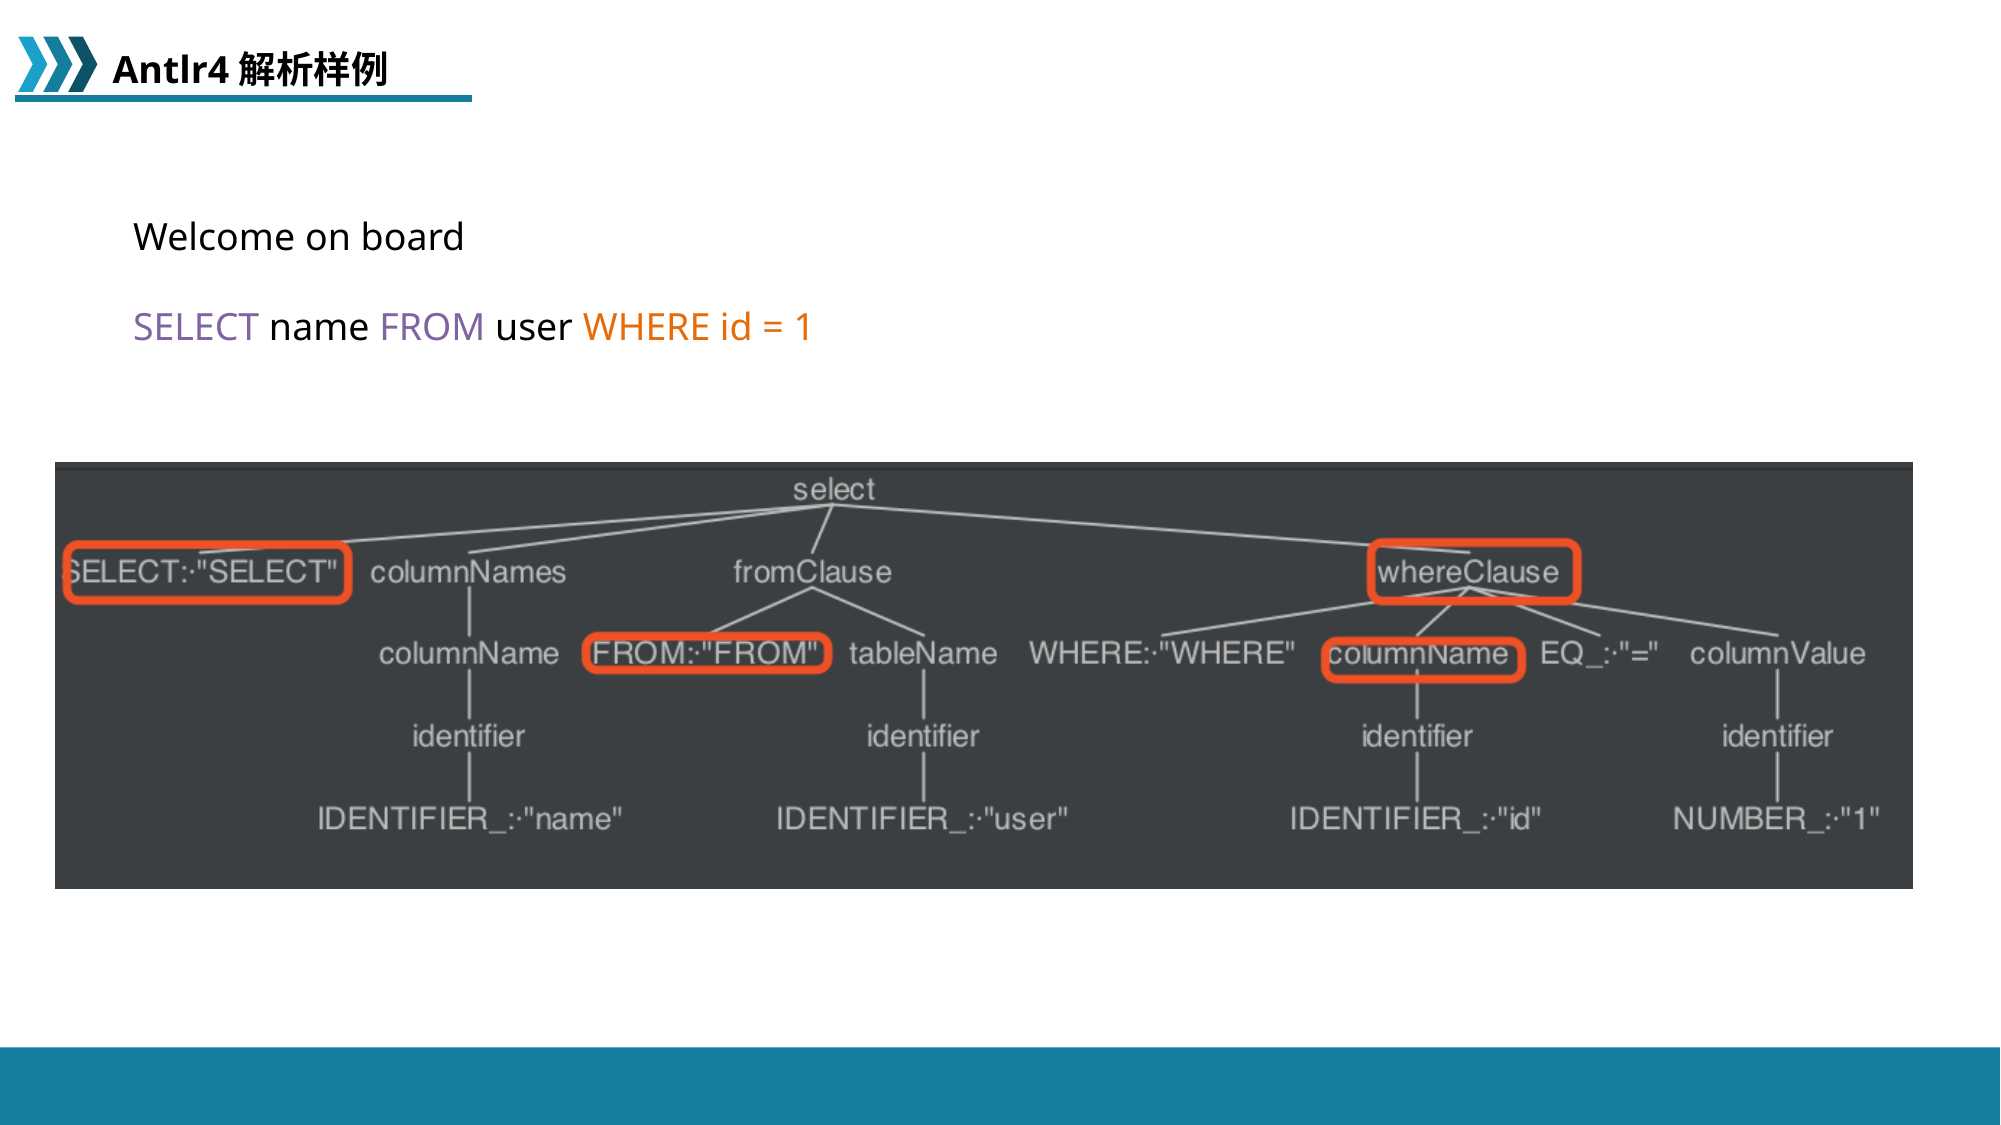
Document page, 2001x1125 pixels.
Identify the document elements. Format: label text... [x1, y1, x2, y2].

text_box Antlr4解析样例 [97, 38, 404, 99]
text_box Welcome on board SELECT name FROM user WHERE id = 1 [118, 205, 831, 356]
picture [55, 462, 1913, 889]
